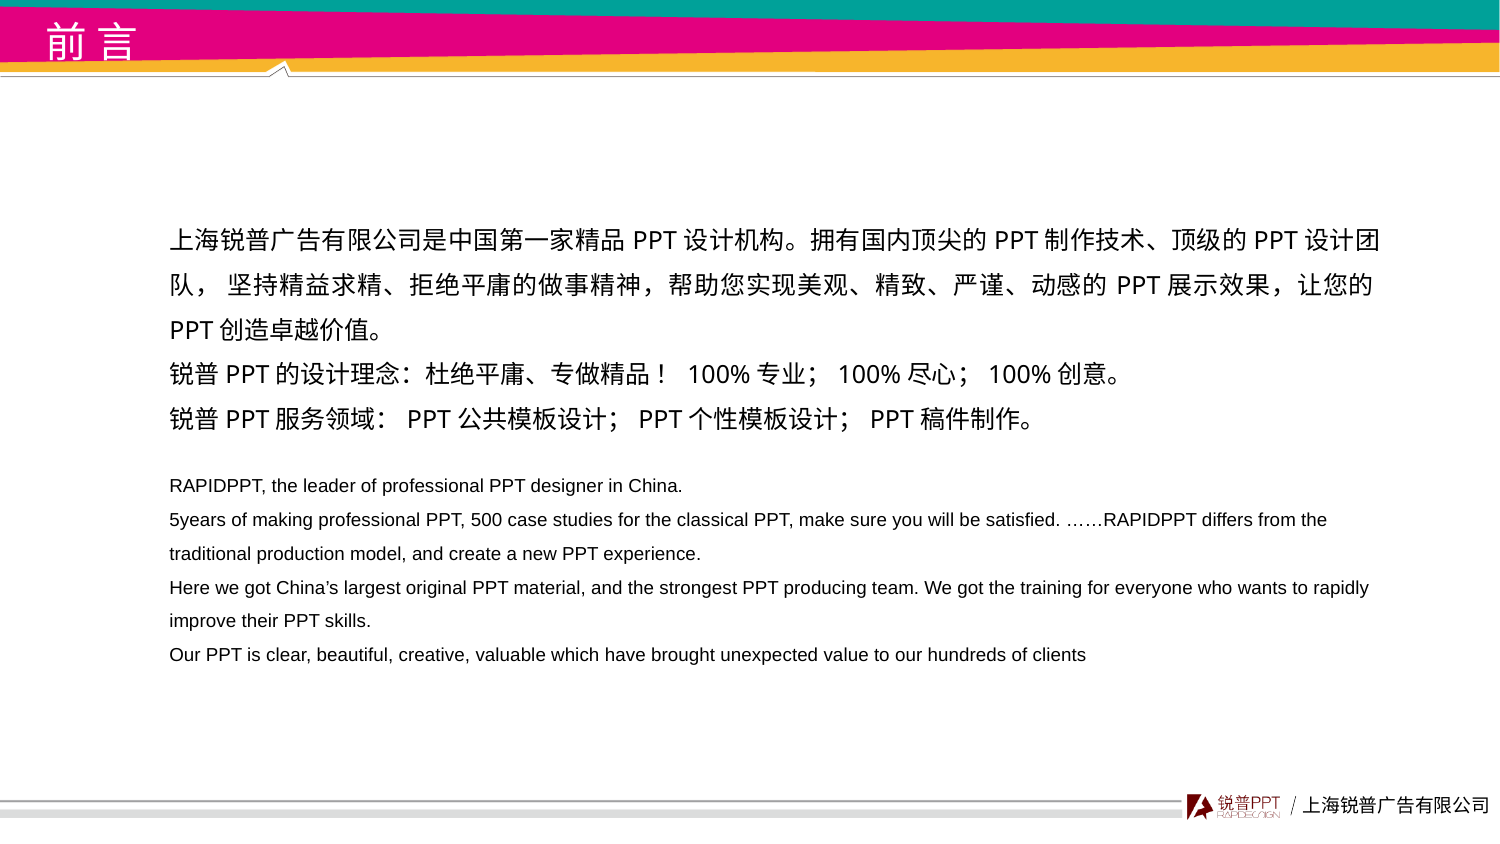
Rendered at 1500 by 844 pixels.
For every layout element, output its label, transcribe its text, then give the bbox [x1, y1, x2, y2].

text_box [154, 201, 1396, 672]
picture [0, 0, 1500, 844]
text_box 前 言 [30, 8, 154, 73]
